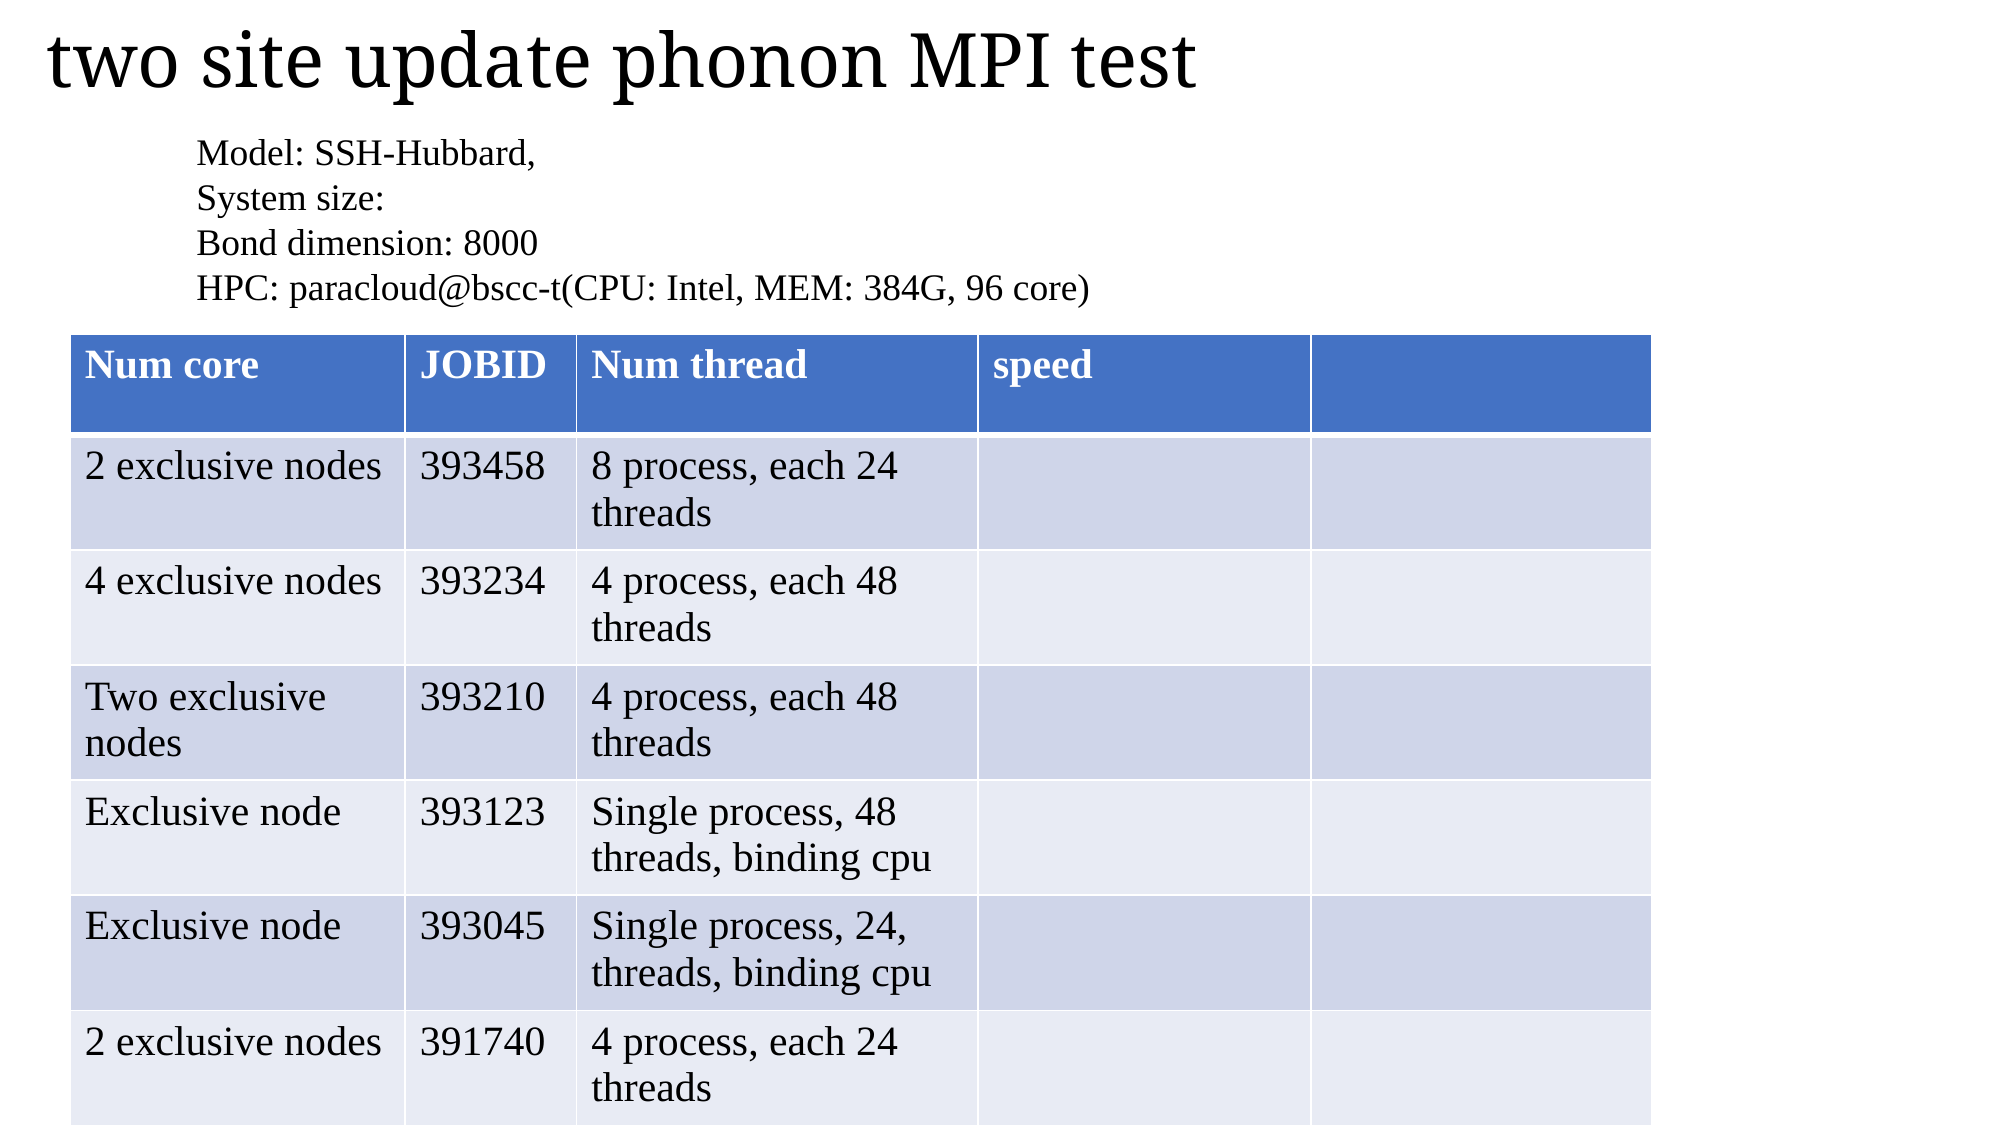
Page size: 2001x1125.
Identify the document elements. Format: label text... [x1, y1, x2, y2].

table_header Num core [71, 335, 404, 432]
table_cell [979, 1011, 1310, 1125]
table_cell 393123 [406, 781, 576, 894]
title two site update phonon MPI test [31, 7, 1266, 121]
table_cell 4 exclusive nodes [71, 551, 404, 664]
table_cell [979, 666, 1310, 779]
table_cell 391740 [406, 1011, 576, 1125]
table_cell [1312, 438, 1651, 549]
table_cell [979, 781, 1310, 894]
table_cell [1312, 666, 1651, 779]
table_cell 4 process, each 24 threads [577, 1011, 977, 1125]
table_header [1312, 335, 1651, 432]
table_cell Single process, 24, threads, binding cpu [577, 896, 977, 1010]
table_cell Exclusive node [71, 781, 404, 894]
table_cell Two exclusive nodes [71, 666, 404, 779]
table_cell 2 exclusive nodes [71, 438, 404, 549]
table_cell Exclusive node [71, 896, 404, 1010]
table_cell [979, 438, 1310, 549]
table_cell 8 process, each 24 threads [577, 438, 977, 549]
table_header speed [979, 335, 1310, 432]
table_cell 393045 [406, 896, 576, 1010]
table_cell [1312, 781, 1651, 894]
table_cell 393234 [406, 551, 576, 664]
table_cell 2 exclusive nodes [71, 1011, 404, 1125]
table_cell [979, 551, 1310, 664]
table_header Num thread [577, 335, 977, 432]
table_cell Single process, 48 threads, binding cpu [577, 781, 977, 894]
table_cell 4 process, each 48 threads [577, 666, 977, 779]
table_header JOBID [406, 335, 576, 432]
table_cell [1312, 1011, 1651, 1125]
table_cell [979, 896, 1310, 1010]
table_cell 4 process, each 48 threads [577, 551, 977, 664]
table_cell 393210 [406, 666, 576, 779]
table_cell [1312, 551, 1651, 664]
table_cell 393458 [406, 438, 576, 549]
table_cell [1312, 896, 1651, 1010]
